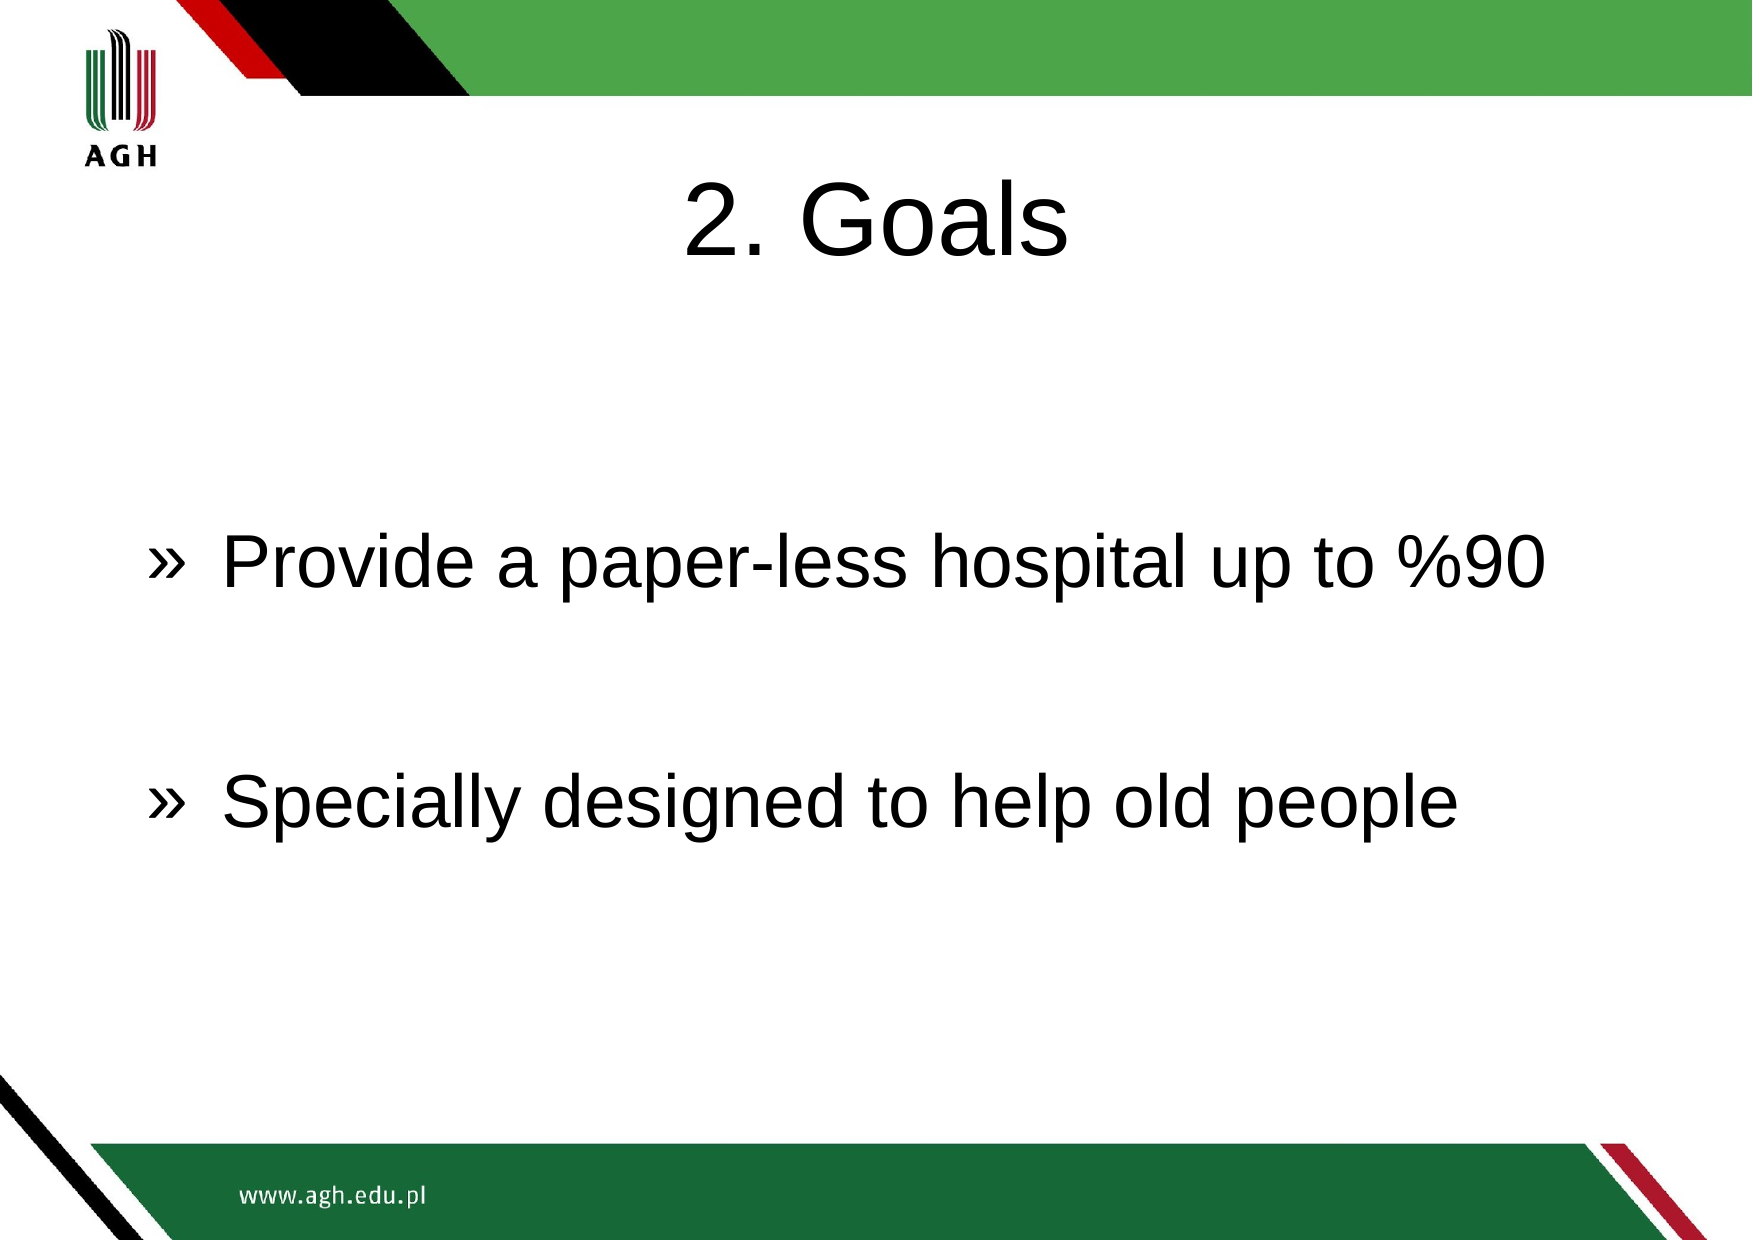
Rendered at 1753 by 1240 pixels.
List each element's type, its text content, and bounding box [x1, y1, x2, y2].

list Provide a paper-less hospital up to %90 Specially designed to help old people [131, 358, 1622, 1103]
picture [0, 0, 1753, 1240]
title 2. Goals [131, 110, 1622, 317]
